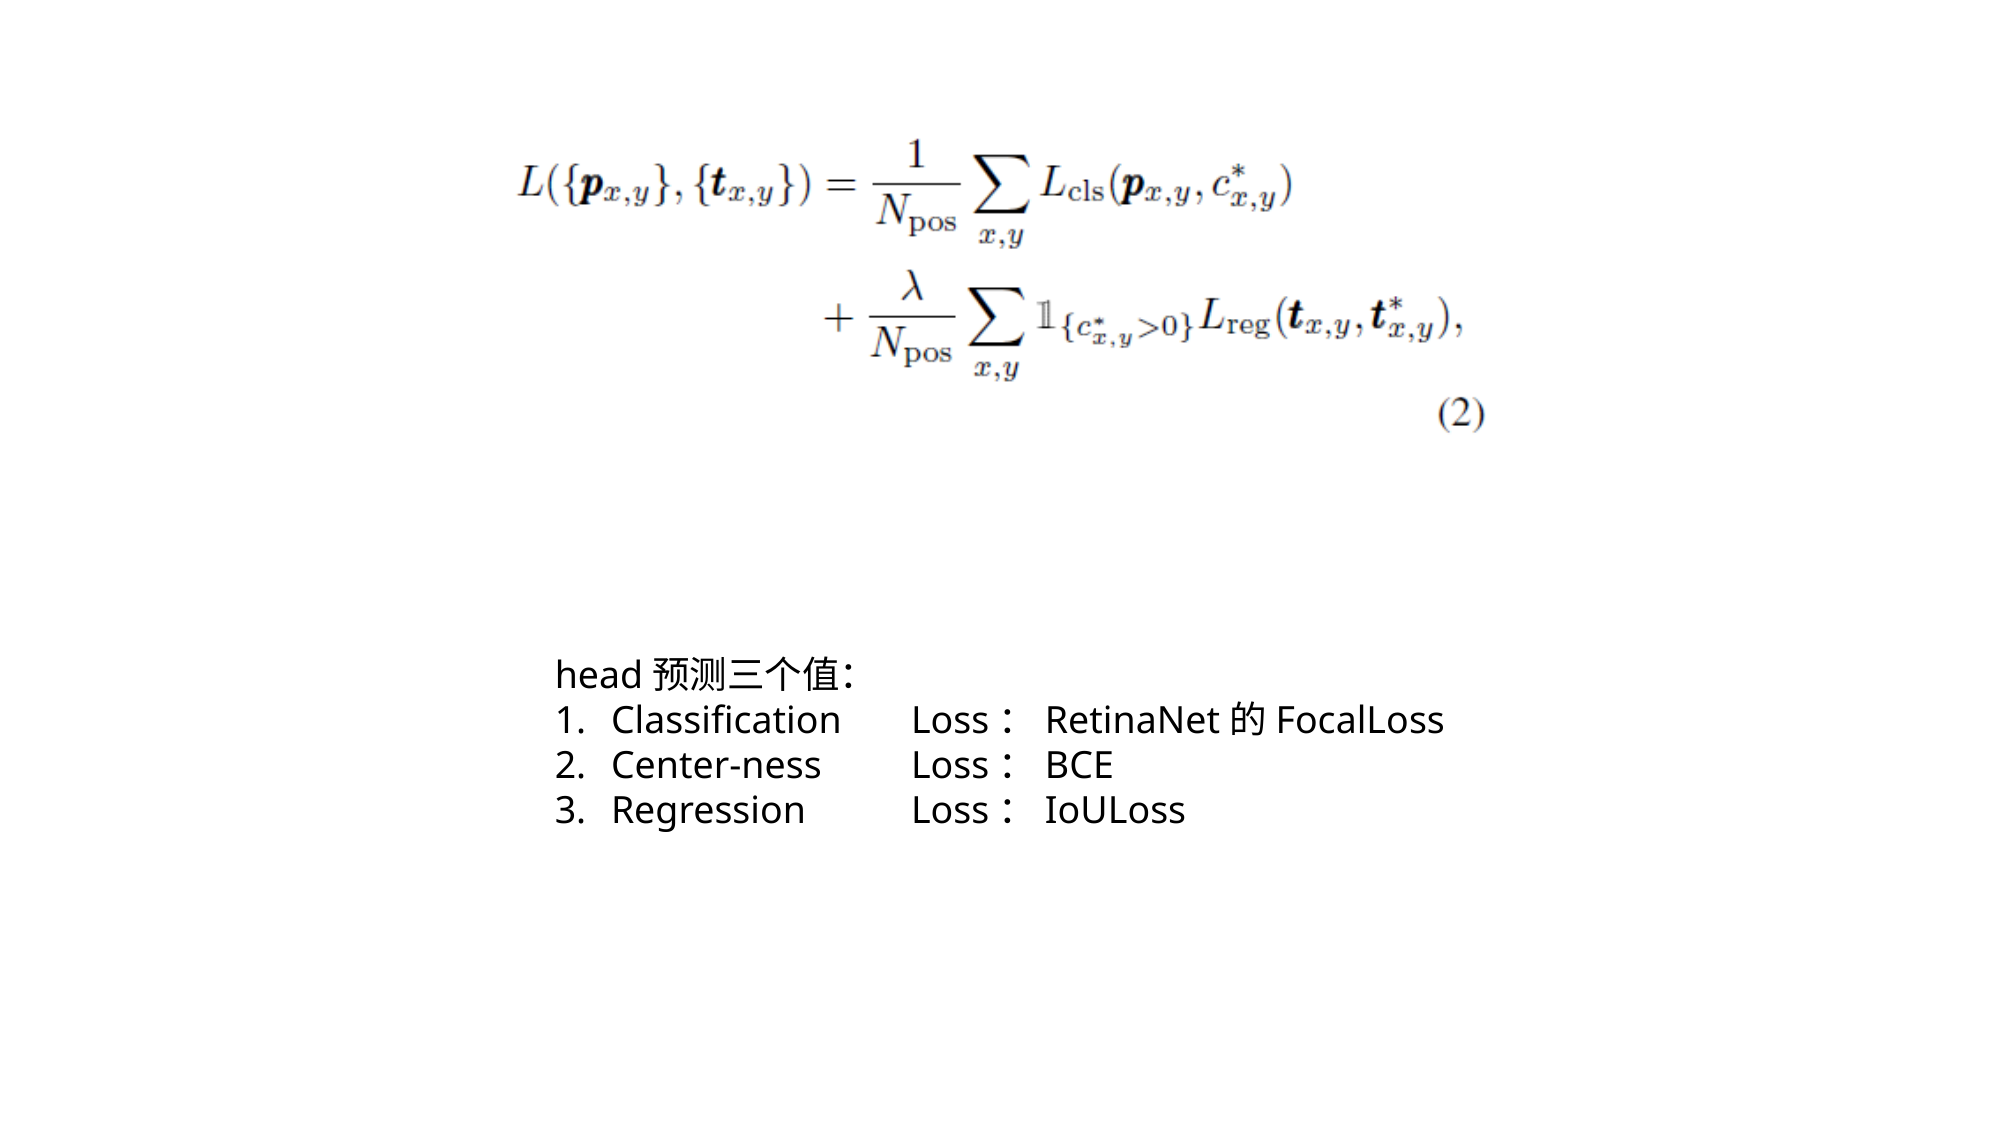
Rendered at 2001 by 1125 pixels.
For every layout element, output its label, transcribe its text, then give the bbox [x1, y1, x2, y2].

picture [482, 111, 1517, 456]
text_box head预测三个值： Classification Loss：RetinaNet的FocalLoss Center-ness Loss：BCE Regression Loss：IoULoss [540, 643, 1460, 839]
